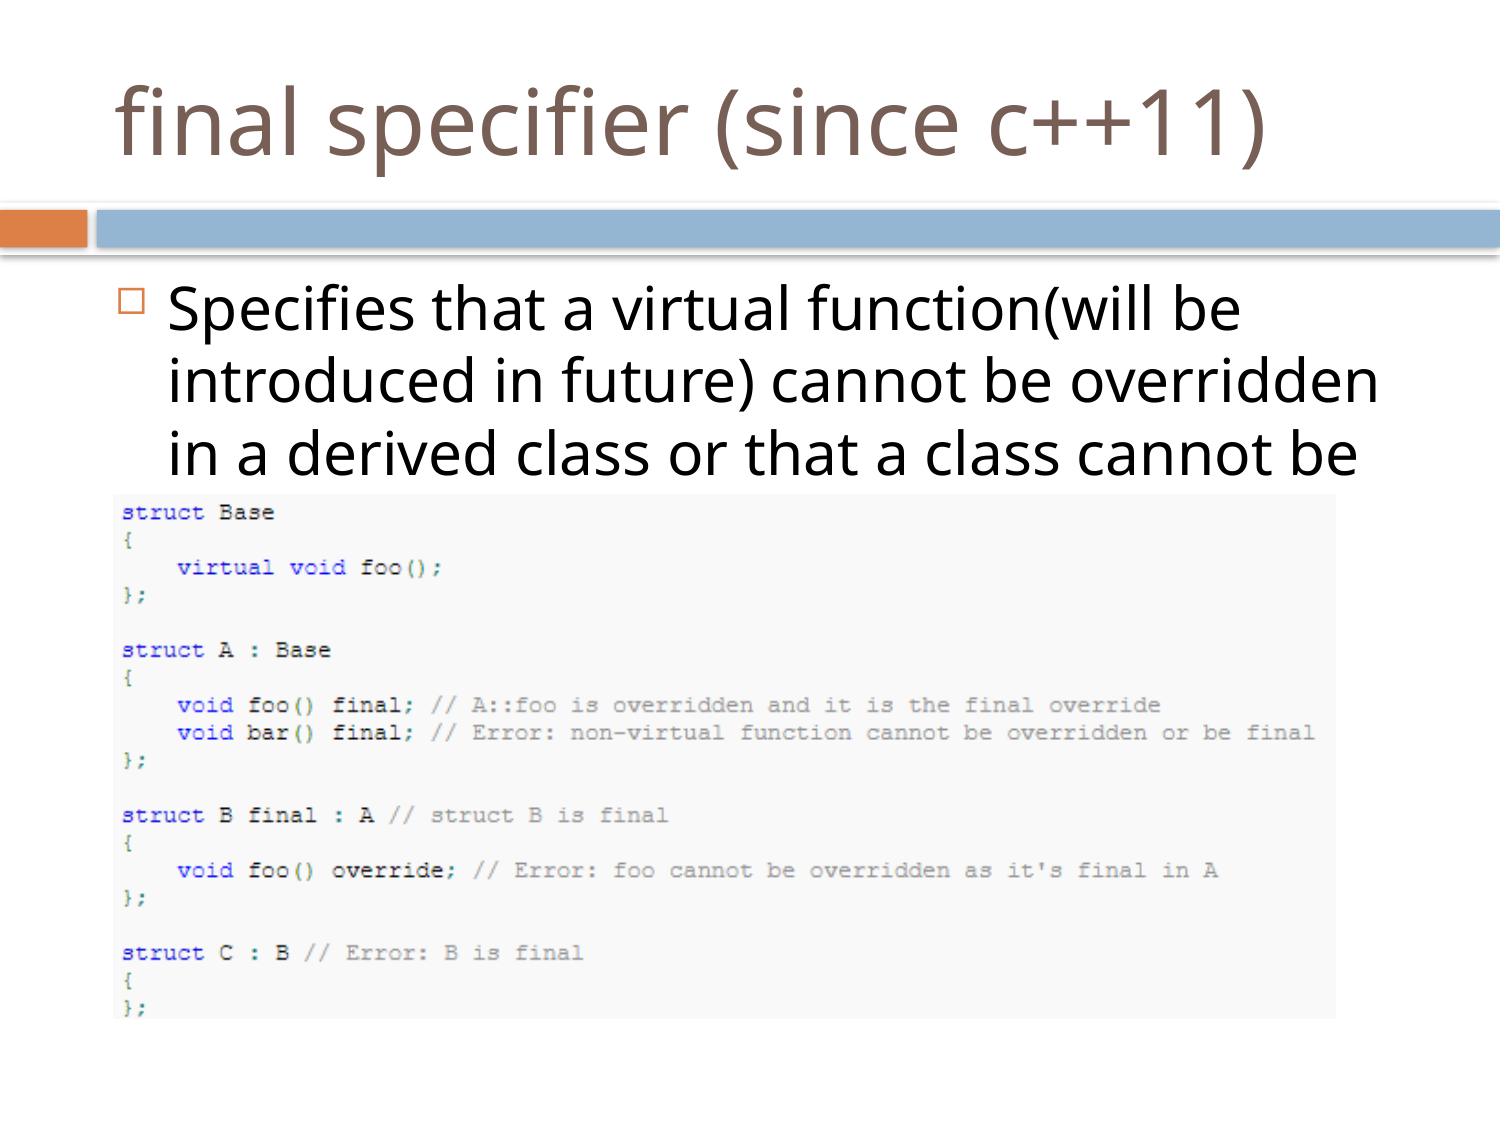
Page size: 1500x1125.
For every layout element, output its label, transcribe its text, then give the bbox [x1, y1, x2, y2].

list Specifies that a virtual function(will be introduced in future) cannot be overridden in a derived class or that a class cannot be inherited from. [100, 262, 1438, 1005]
picture [113, 494, 1336, 1019]
title final specifier (since c++11) [99, 37, 1438, 200]
